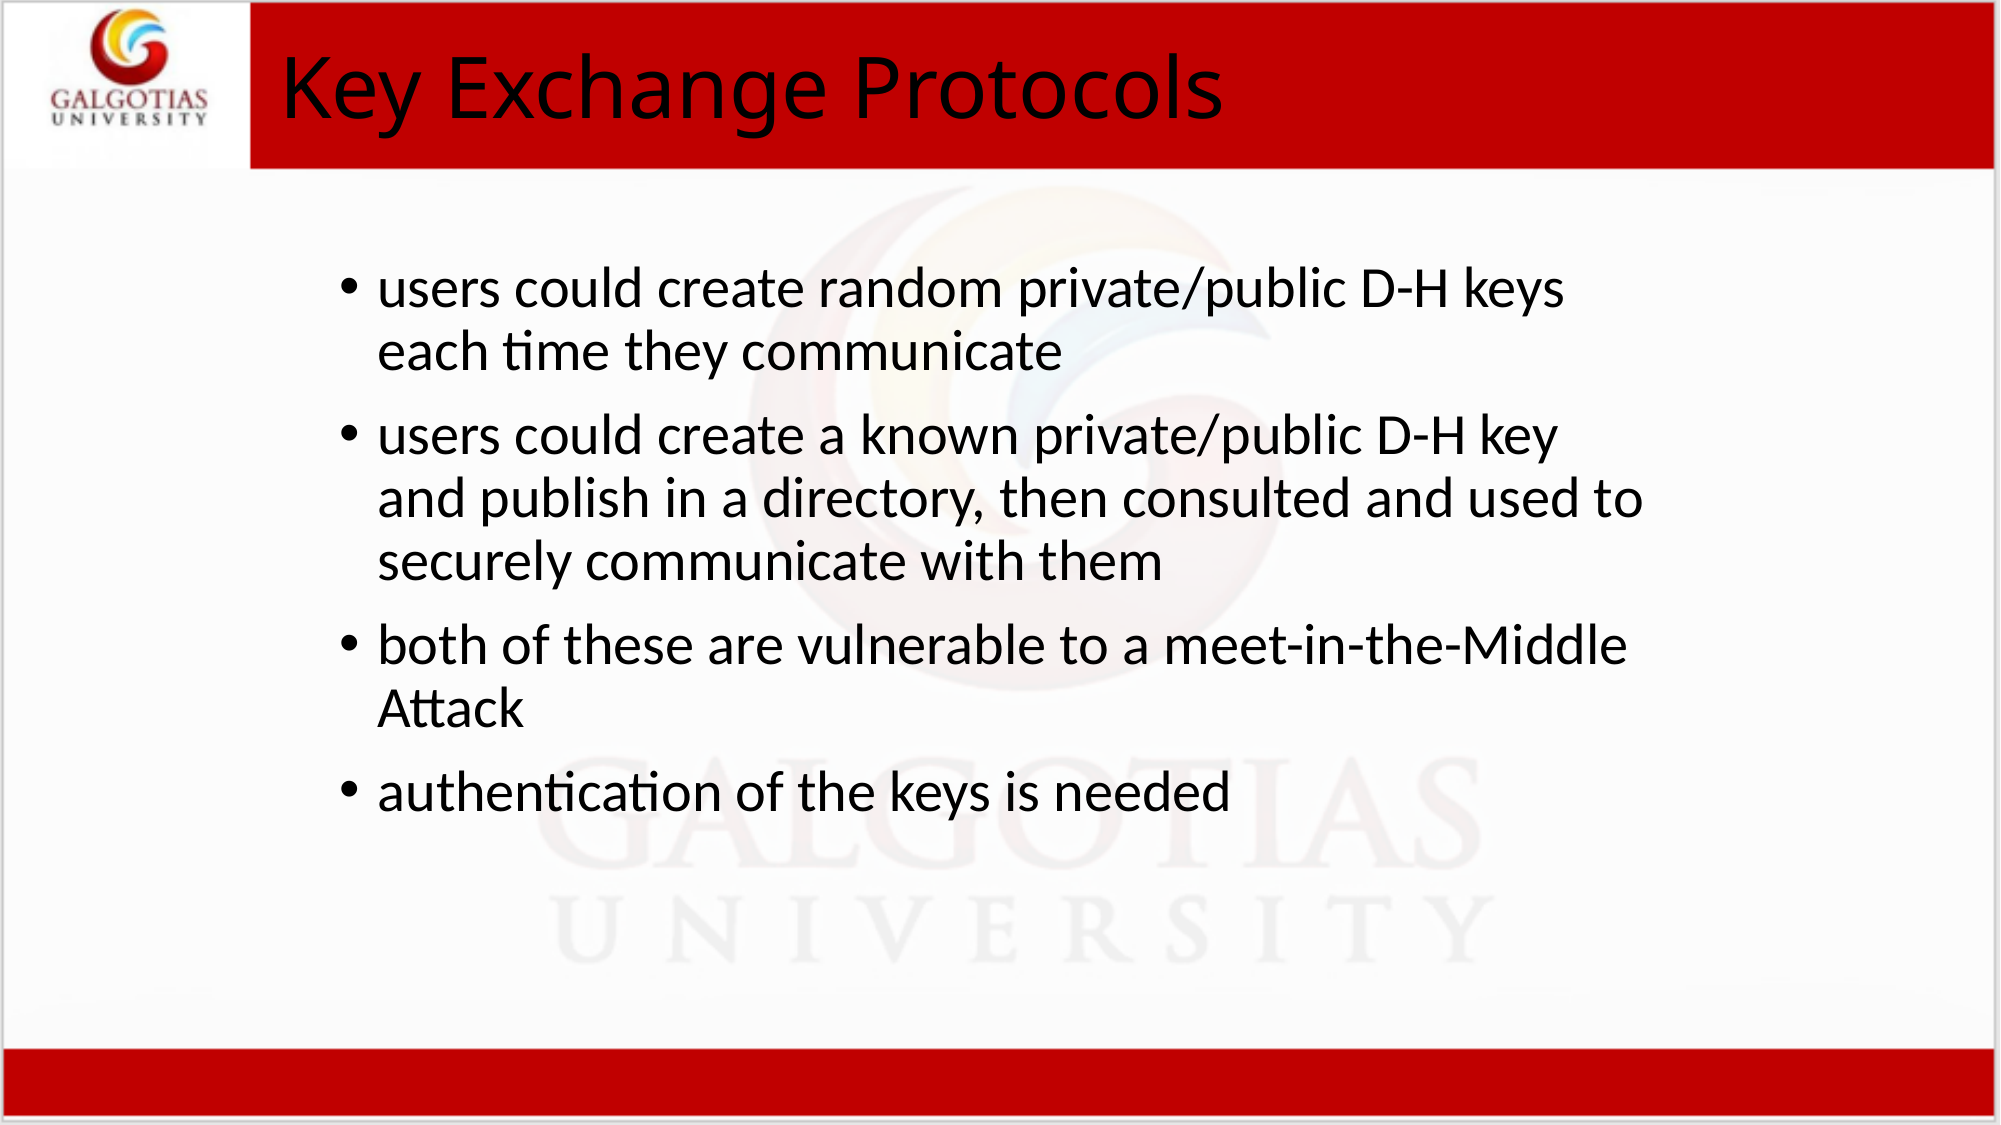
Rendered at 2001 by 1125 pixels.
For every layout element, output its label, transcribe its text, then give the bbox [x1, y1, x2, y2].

picture [0, 0, 2001, 1125]
list users could create random private/public D-H keys each time they communicate users could create a known private/public D-H key and publish in a directory, then consulted and used to securely communicate with them both of these are vulnerable to a meet-in-the-Middle Attack authentication of the keys is needed [324, 249, 1675, 1063]
title Key Exchange Protocols [264, 36, 1368, 145]
